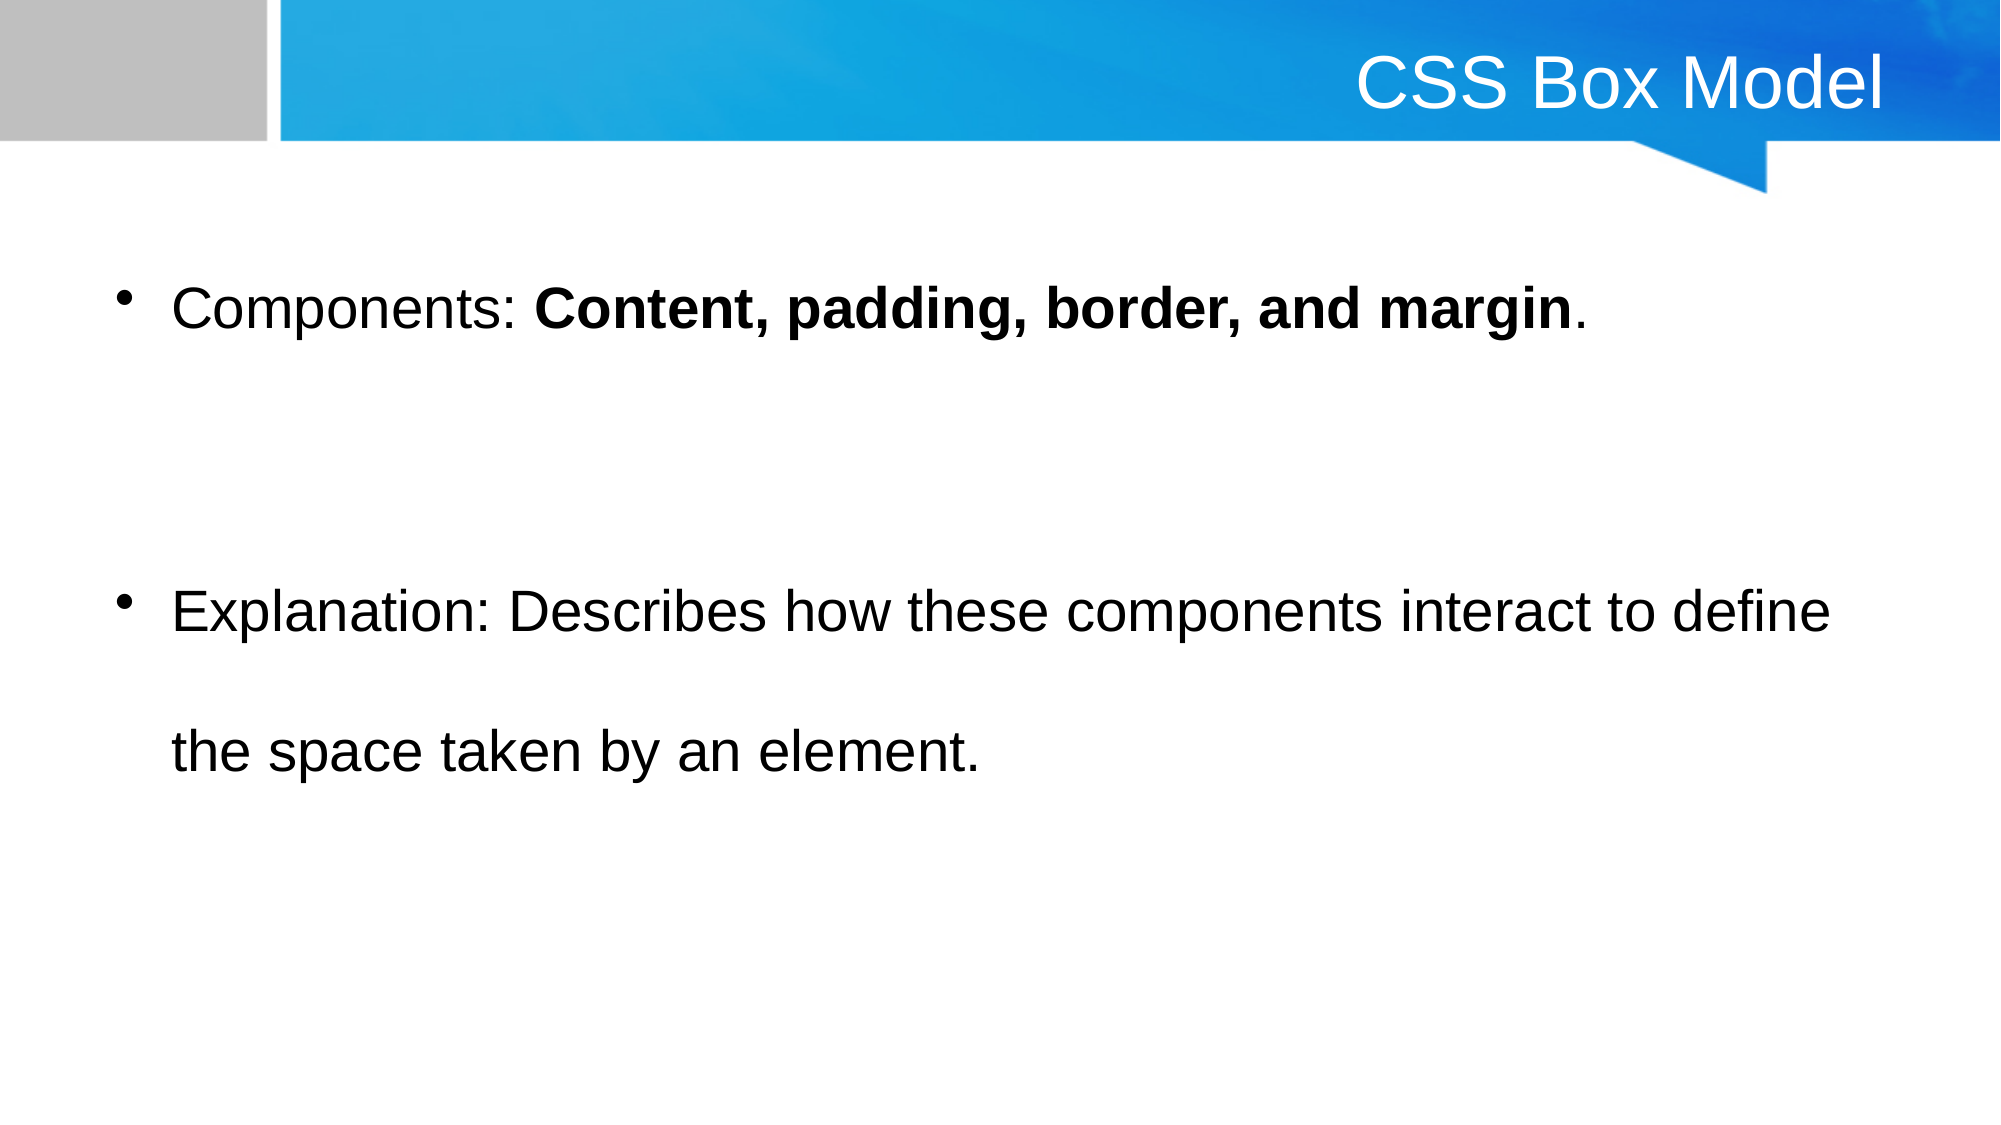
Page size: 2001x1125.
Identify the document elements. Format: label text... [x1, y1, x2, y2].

title CSS Box Model [99, 30, 1901, 127]
list Components: Content, padding, border, and margin. Explanation: Describes how these components interact to define the space taken by an element. [99, 192, 1901, 1006]
picture [0, 0, 2000, 1125]
